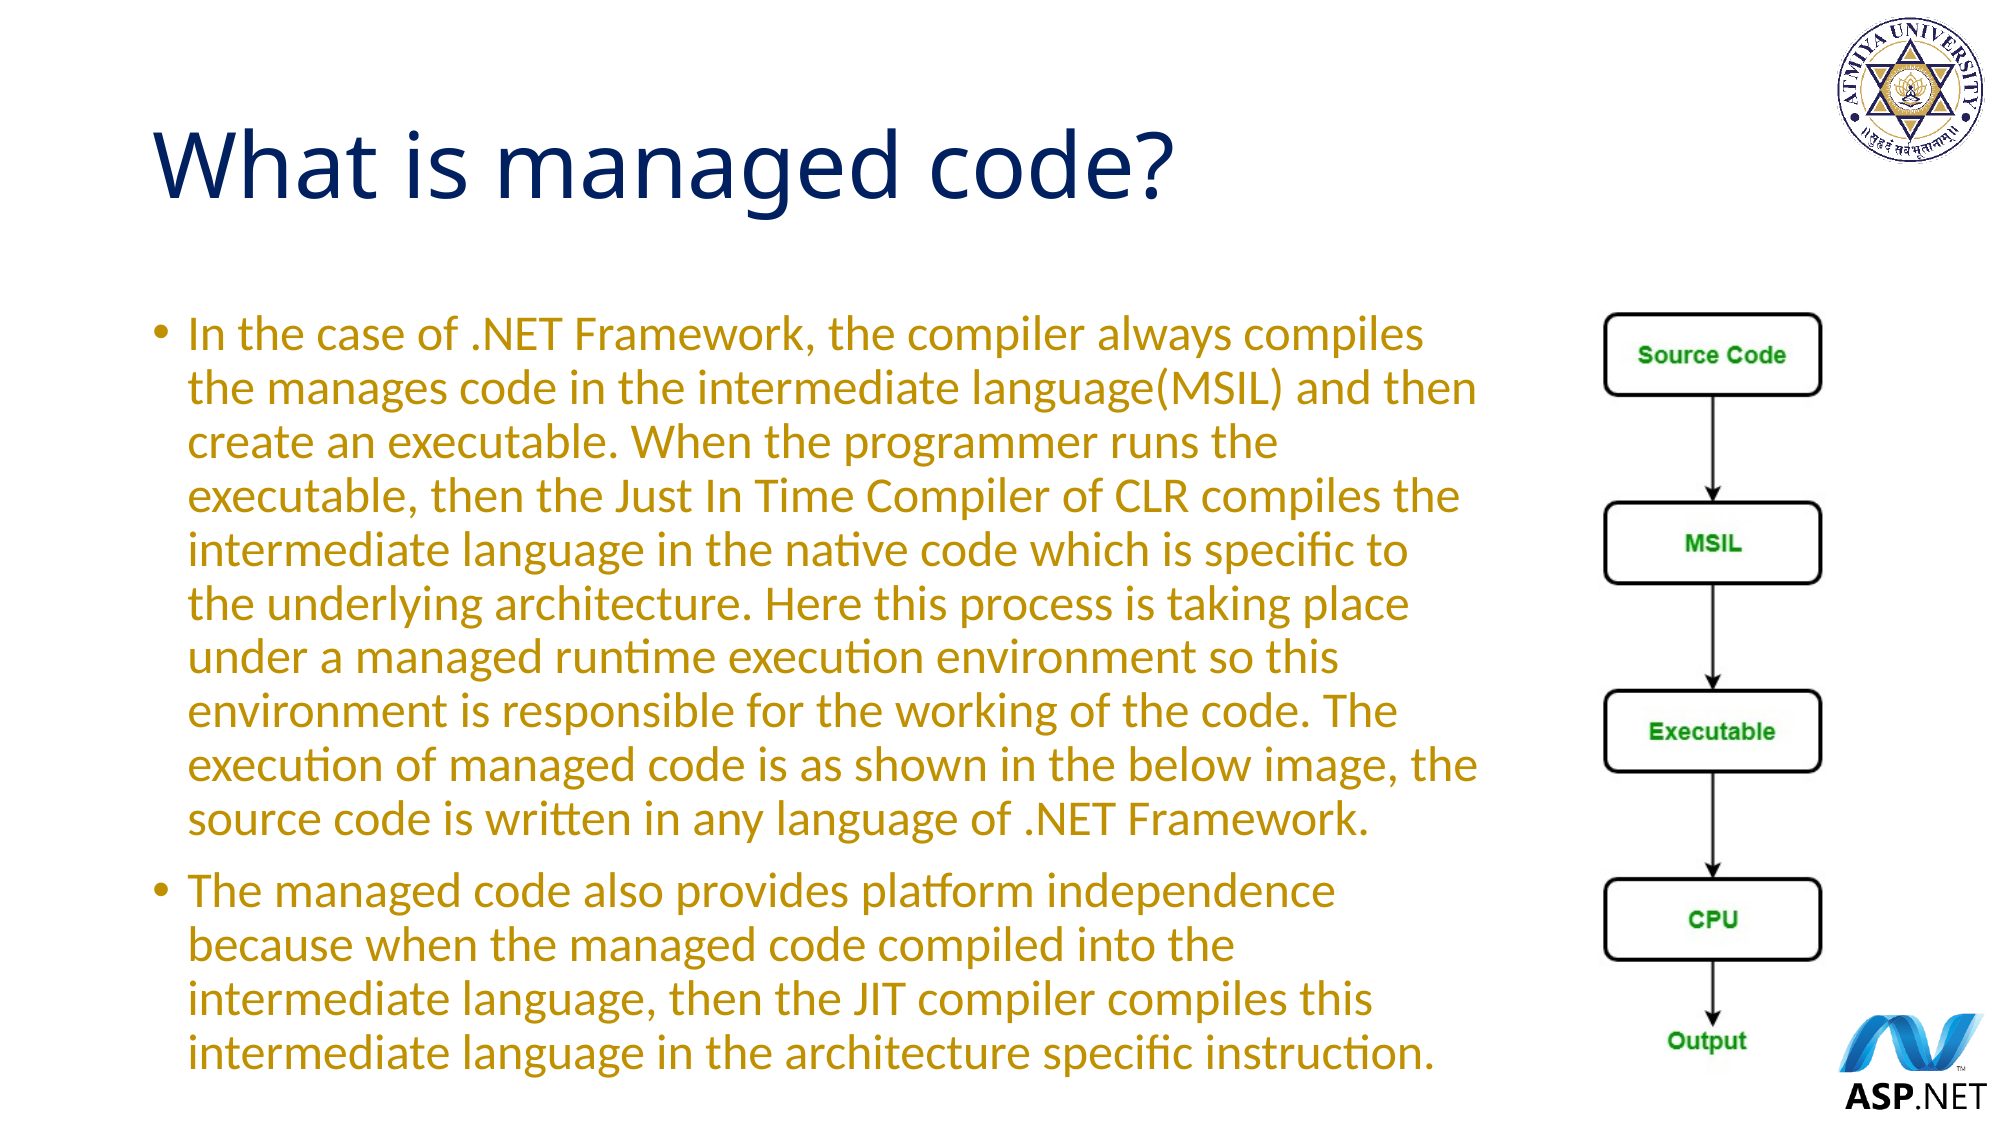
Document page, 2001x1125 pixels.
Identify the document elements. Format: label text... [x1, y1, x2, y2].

list In the case of .NET Framework, the compiler always compiles the manages code in the intermediate language(MSIL) and then create an executable. When the programmer runs the executable, then the Just In Time Compiler of CLR compiles the intermediate language in the native code which is specific to the underlying architecture. Here this process is taking place under a managed runtime execution environment so this environment is responsible for the working of the code. The execution of managed code is as shown in the below image, the source code is written in any language of .NET Framework. The managed code also provides platform independence because when the managed code compiled into the intermediate language, then the JIT compiler compiles this intermediate language in the architecture specific instruction. [137, 299, 1498, 1125]
picture [1578, 299, 2000, 1125]
title What is managed code? [137, 59, 1863, 278]
picture [1835, 15, 1985, 164]
